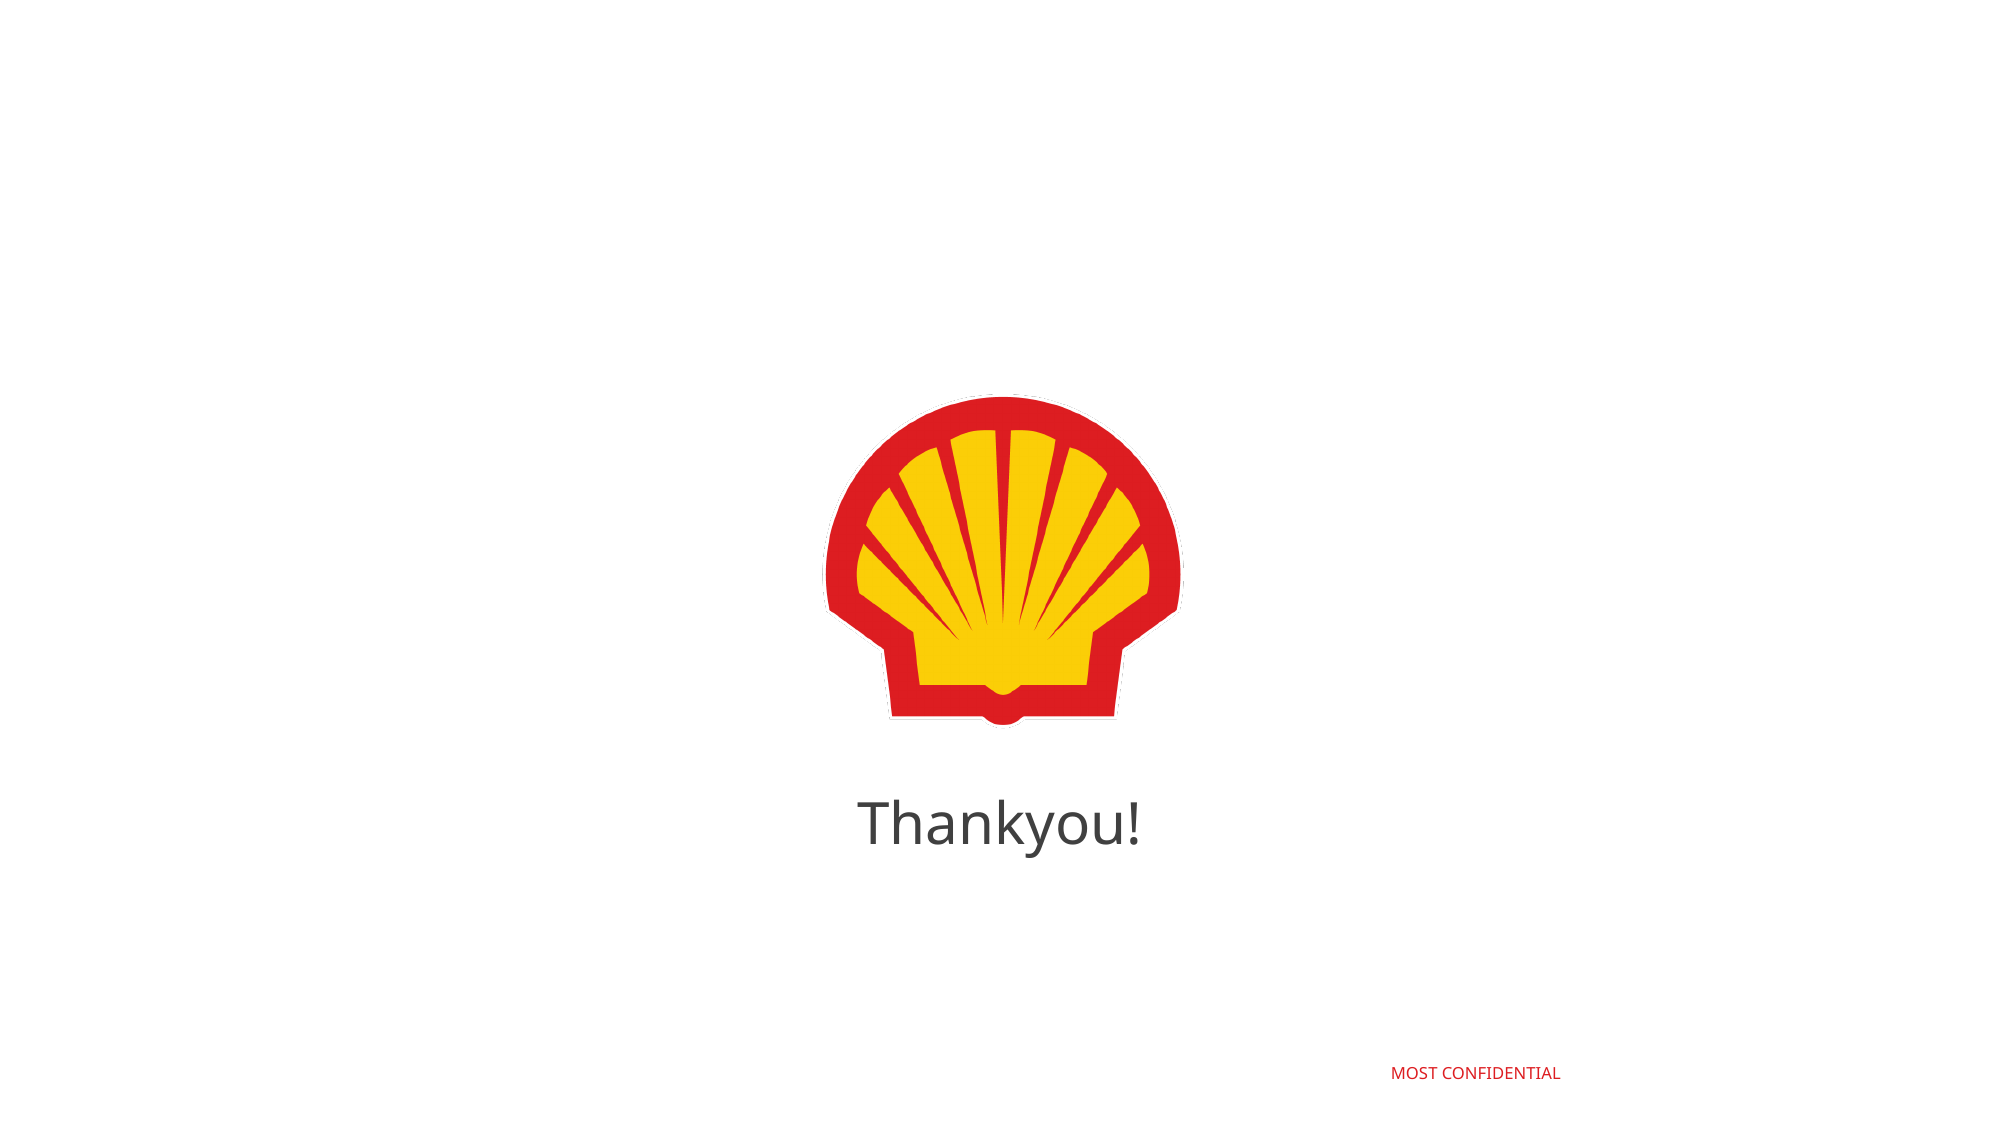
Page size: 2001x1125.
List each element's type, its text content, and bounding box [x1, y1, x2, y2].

text_box Thankyou! [821, 786, 1179, 938]
picture [648, 206, 1357, 915]
